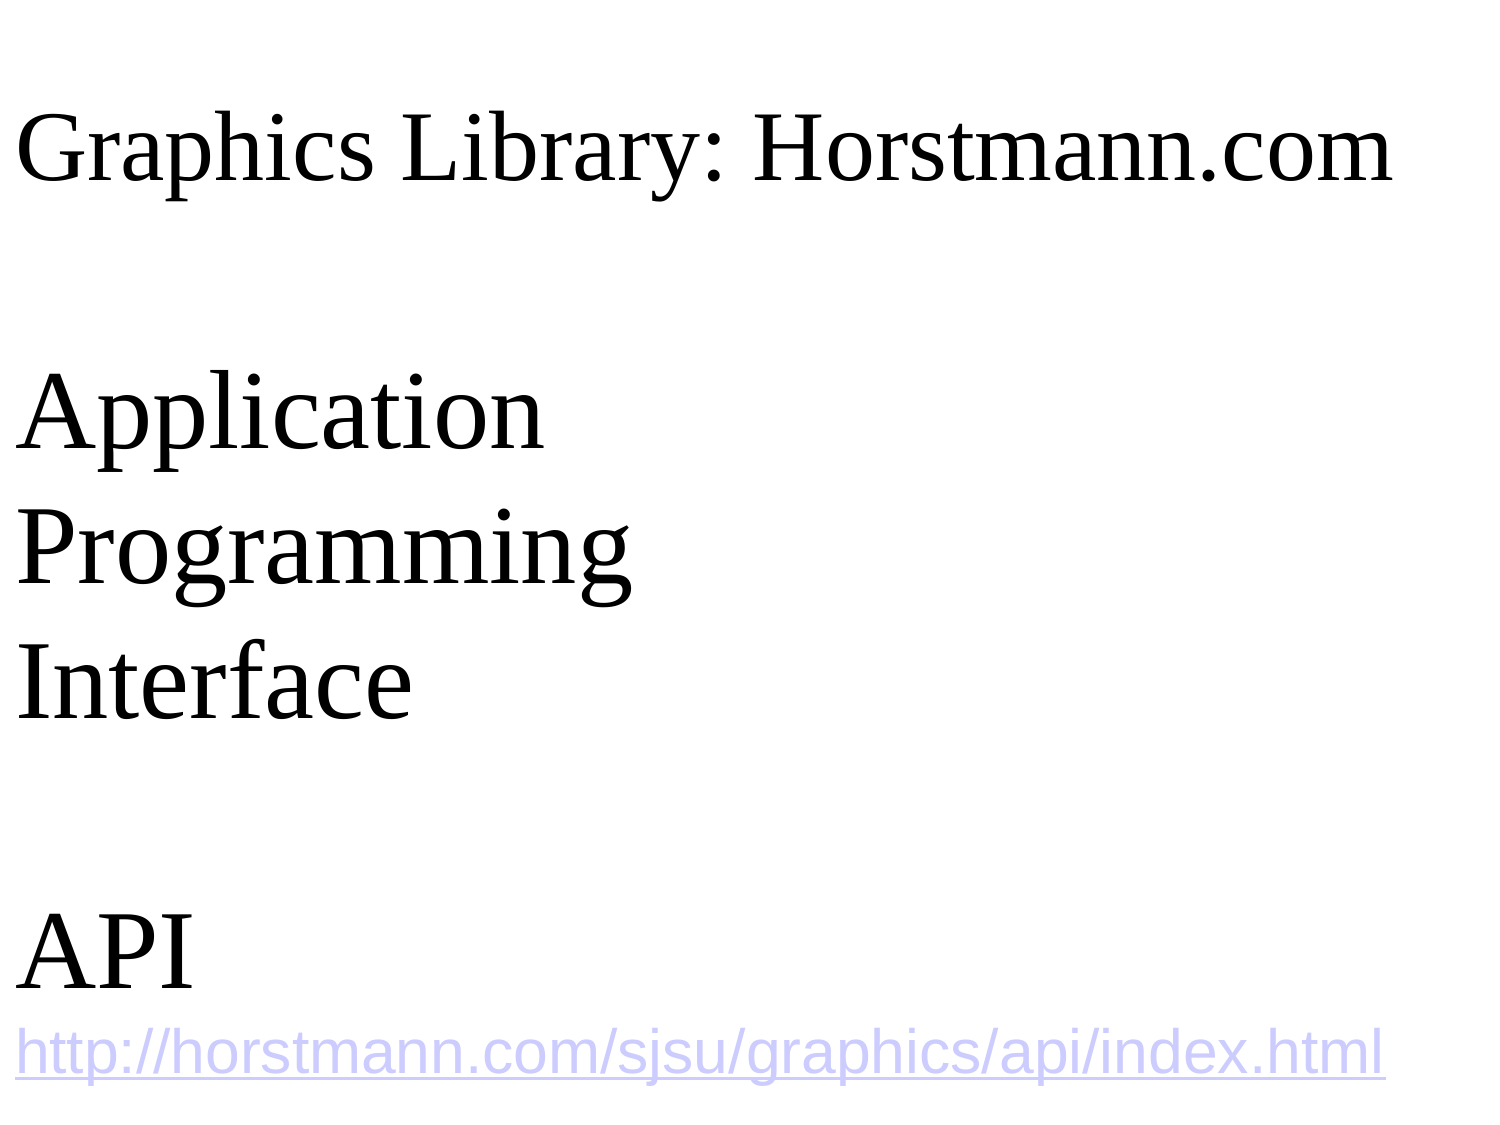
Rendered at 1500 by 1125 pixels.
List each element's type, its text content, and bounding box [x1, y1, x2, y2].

text_box Graphics Library: Horstmann.com Application Programming Interface API http://horstmann.com/sjsu/graphics/api/index.html [0, 73, 1488, 1125]
